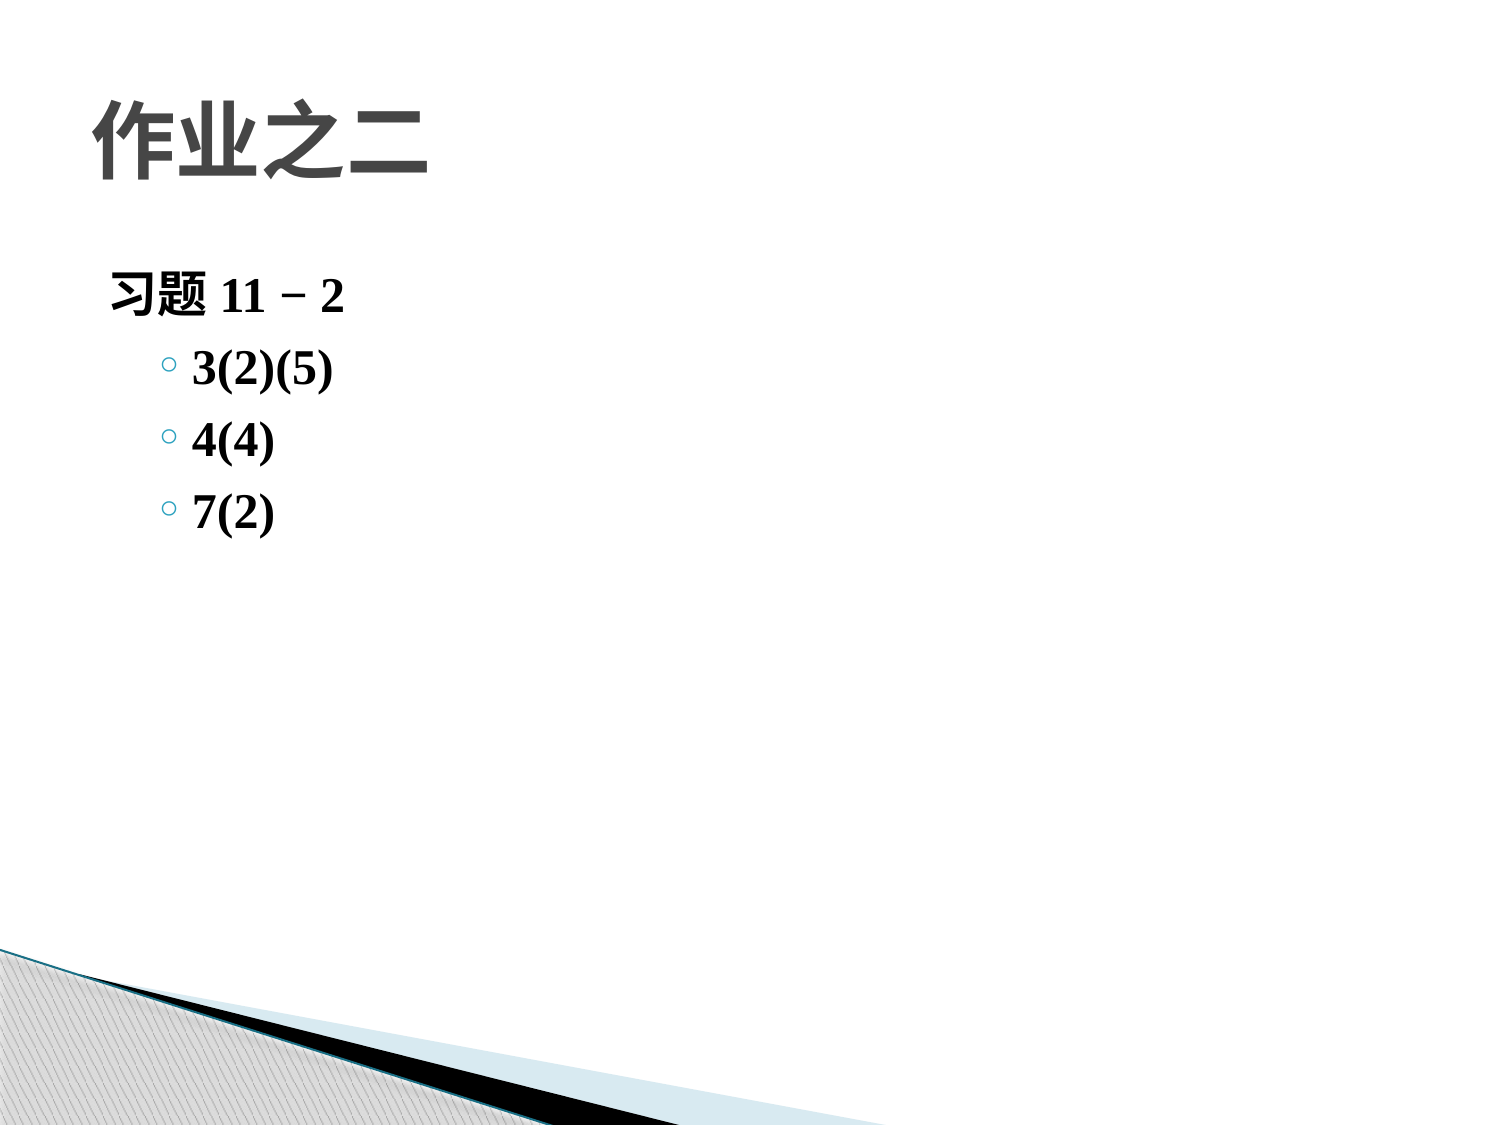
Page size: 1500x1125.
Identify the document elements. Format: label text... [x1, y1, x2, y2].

list 习题11 − 2 3(2)(5) 4(4) 7(2) [74, 242, 1426, 986]
title 作业之二 [75, 45, 1425, 233]
